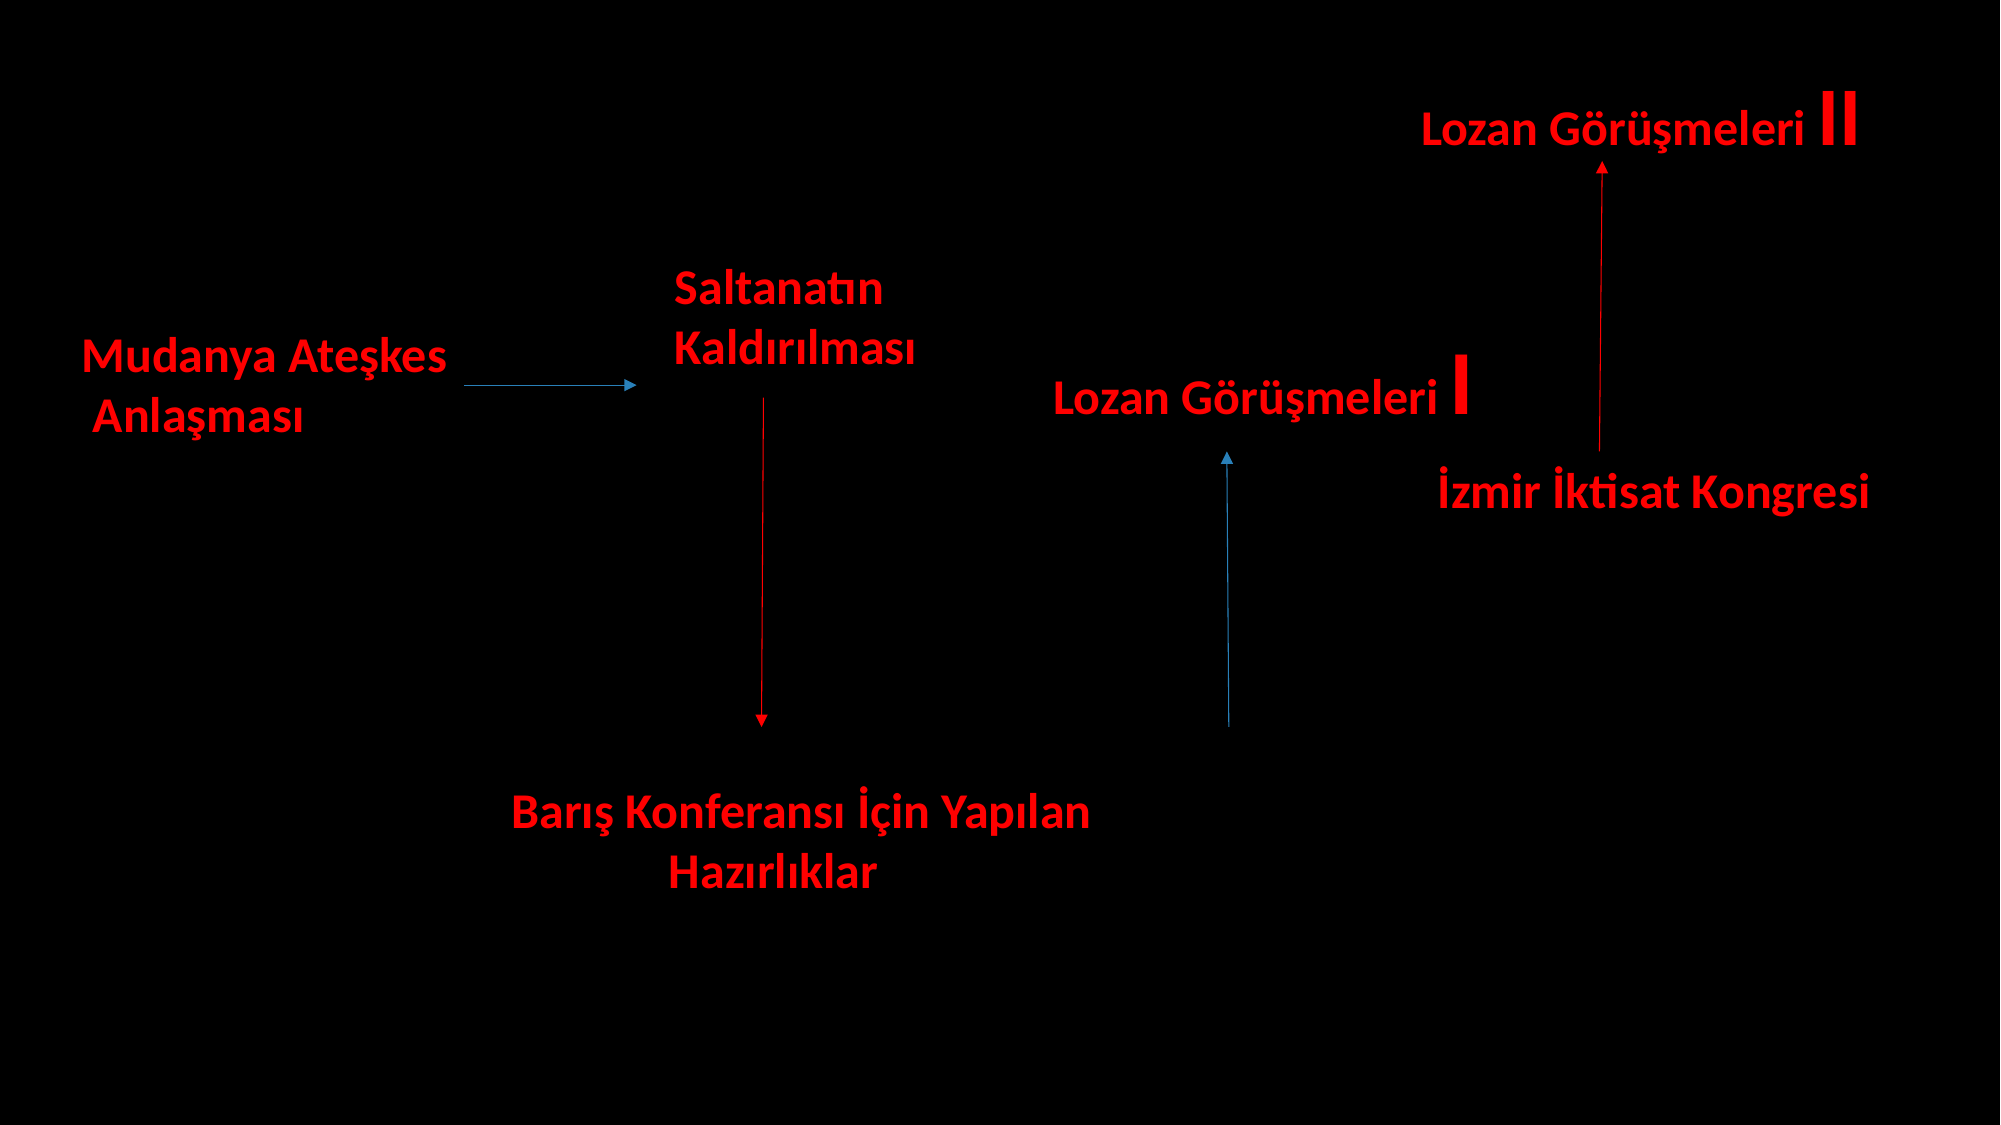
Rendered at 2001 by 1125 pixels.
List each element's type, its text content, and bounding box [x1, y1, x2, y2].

text_box Lozan Görüşmeleri II [1406, 55, 1896, 170]
text_box Saltanatın Kaldırılması [659, 246, 944, 382]
text_box Lozan Görüşmeleri I [1038, 315, 1501, 440]
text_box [1599, 161, 1603, 452]
text_box İzmir İktisat Kongresi [1423, 451, 1897, 527]
text_box Barış Konferansı İçin Yapılan Hazırlıklar [496, 771, 1107, 906]
text_box Mudanya Ateşkes Anlaşması [66, 315, 463, 450]
